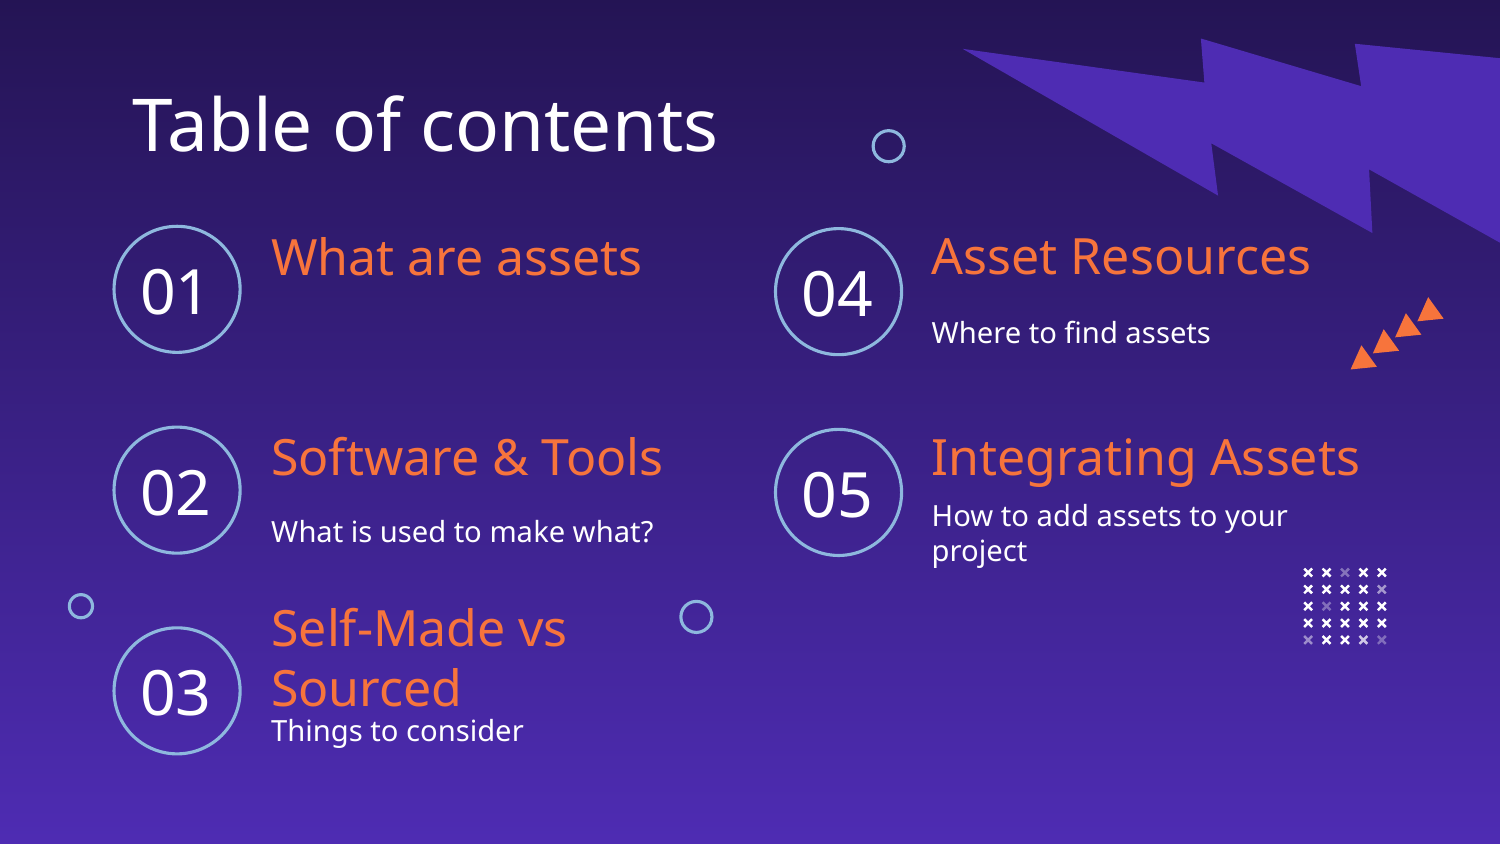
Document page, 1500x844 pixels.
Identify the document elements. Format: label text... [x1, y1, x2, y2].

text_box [69, 130, 1444, 648]
title Table of contents [117, 63, 1383, 128]
title Self-Made vs Sourced [256, 655, 769, 684]
title 03 [109, 655, 243, 763]
subtitle Things to consider [256, 682, 670, 779]
